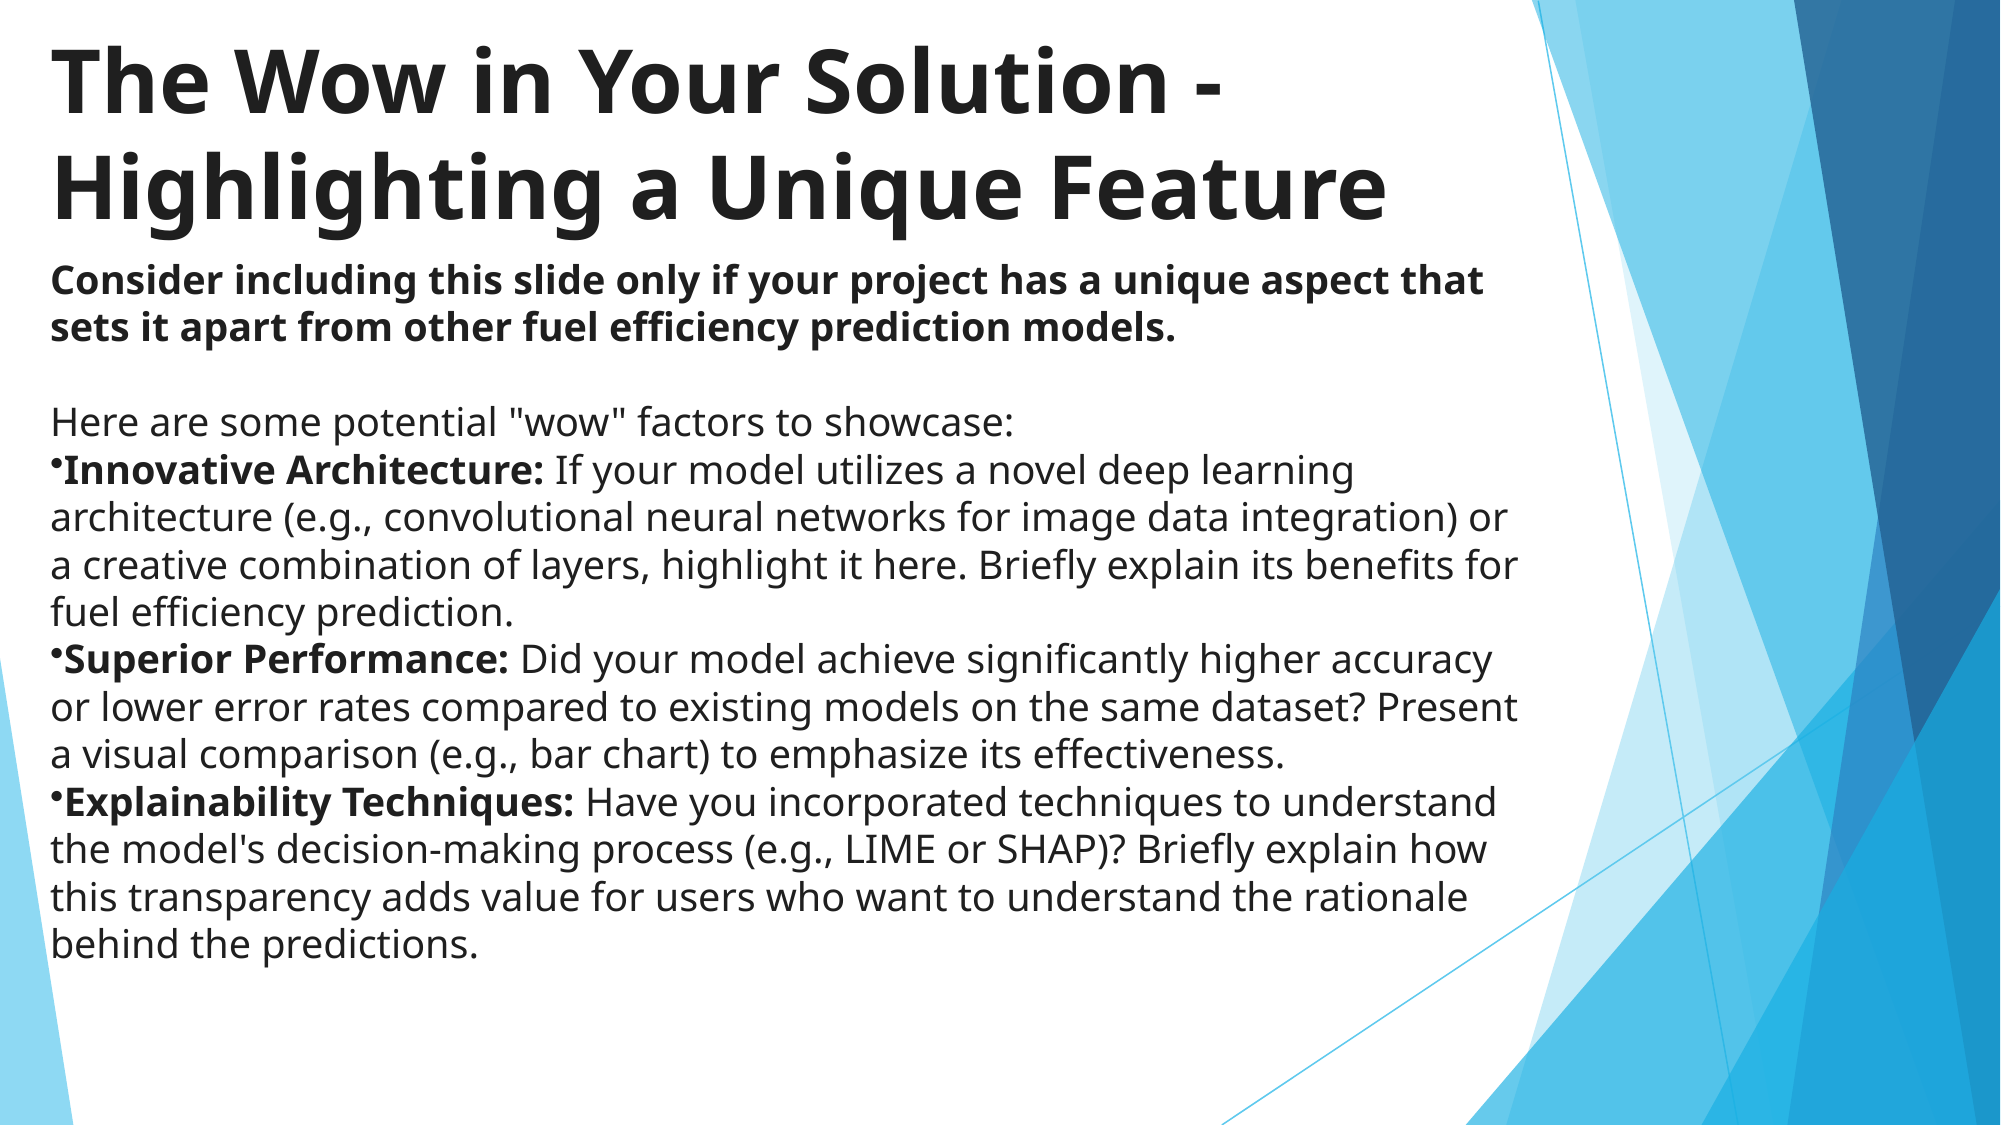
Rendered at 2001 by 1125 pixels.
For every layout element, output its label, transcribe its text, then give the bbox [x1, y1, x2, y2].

title The Wow in Your Solution -Highlighting a Unique Feature [50, 24, 1425, 240]
subtitle Consider including this slide only if your project has a unique aspect that sets it apart from other fuel efficiency prediction models. Here are some potential "wow" factors to showcase: Innovative Architecture: If your model utilizes a novel deep learning architecture (e.g., convolutional neural networks for image data integration) or a creative combination of layers, highlight it here. Briefly explain its benefits for fuel efficiency prediction. Superior Performance: Did your model achieve significantly higher accuracy or lower error rates compared to existing models on the same dataset? Present a visual comparison (e.g., bar chart) to emphasize its effectiveness. Explainability Techniques: Have you incorporated techniques to understand the model's decision-making process (e.g., LIME or SHAP)? Briefly explain how this transparency adds value for users who want to understand the rationale behind the predictions. [50, 254, 1525, 967]
